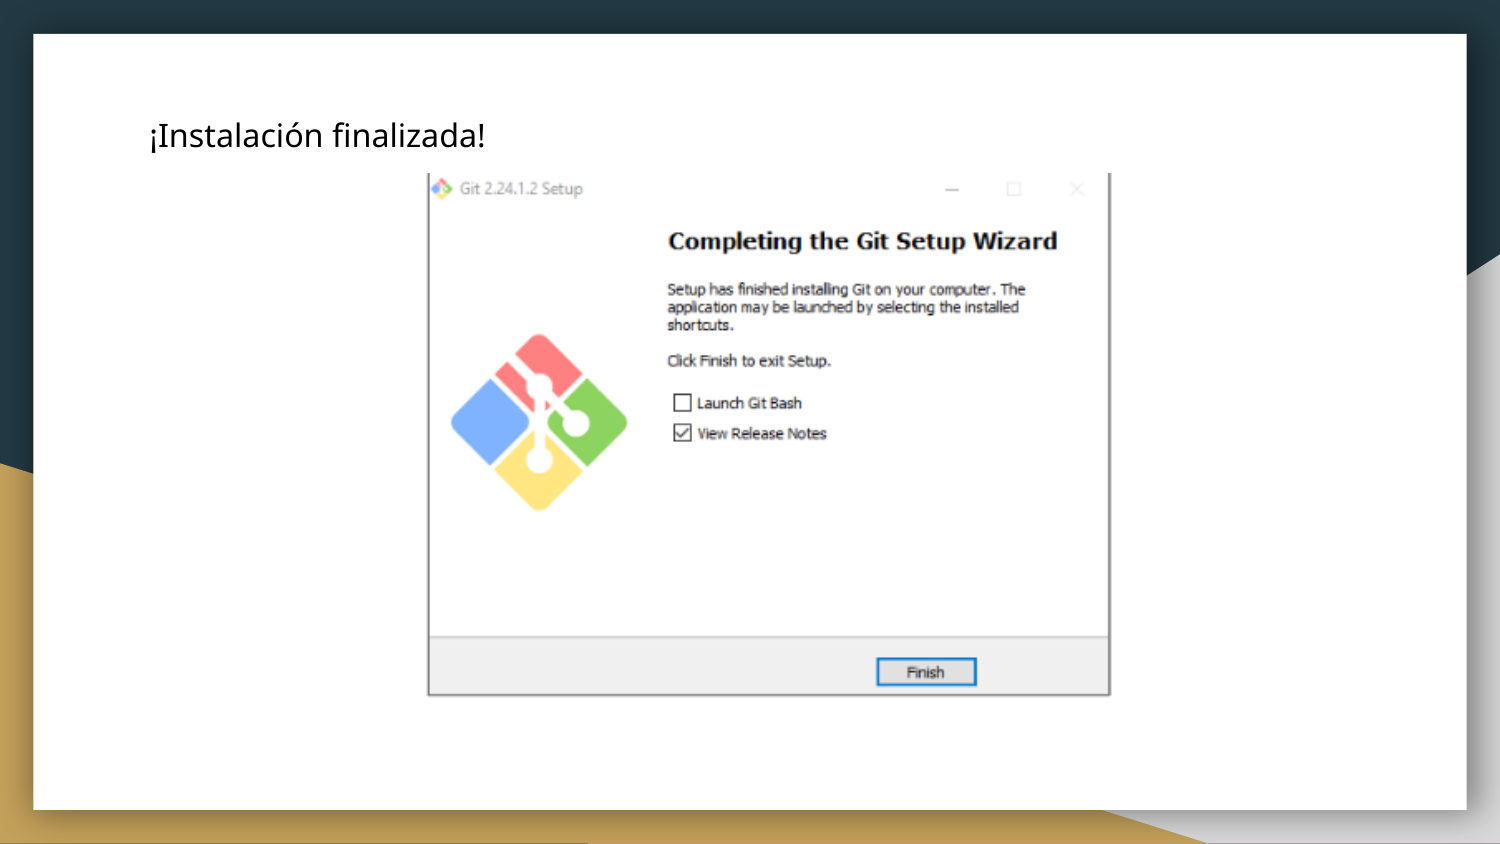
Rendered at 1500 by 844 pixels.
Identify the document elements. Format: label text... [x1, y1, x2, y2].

picture [424, 173, 1116, 702]
list ¡Instalación finalizada! [134, 98, 1366, 701]
